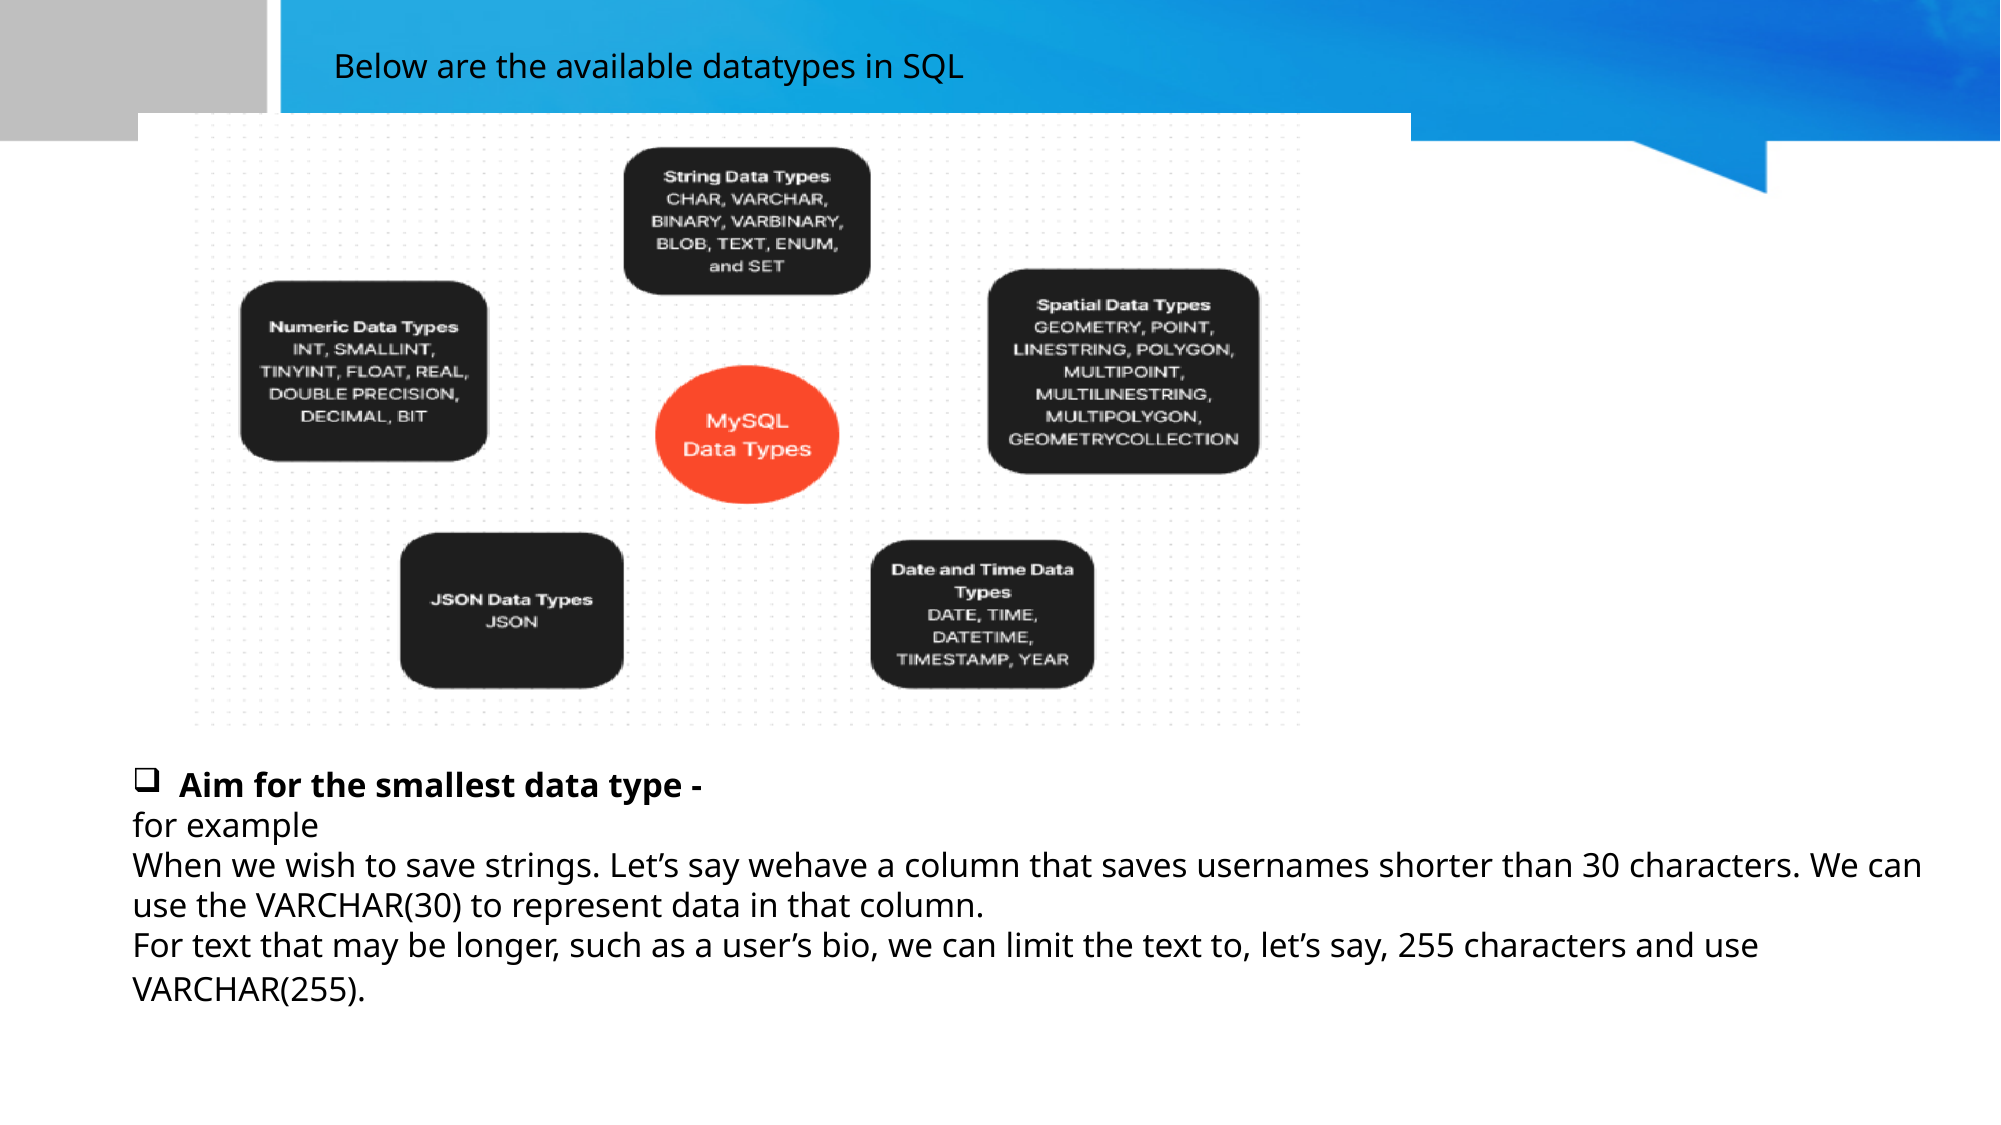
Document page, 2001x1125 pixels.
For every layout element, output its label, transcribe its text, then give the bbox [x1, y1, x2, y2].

text_box Below are the available datatypes in SQL Aim for the smallest data type - for example When we wish to save strings. Let’s say wehave a column that saves usernames shorter than 30 characters. We can use the VARCHAR(30) to represent data in that column. For text that may be longer, such as a user’s bio, we can limit the text to, let’s say, 255 characters and use VARCHAR(255). [117, 38, 1950, 1089]
picture [0, 0, 2000, 1125]
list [138, 113, 1411, 729]
